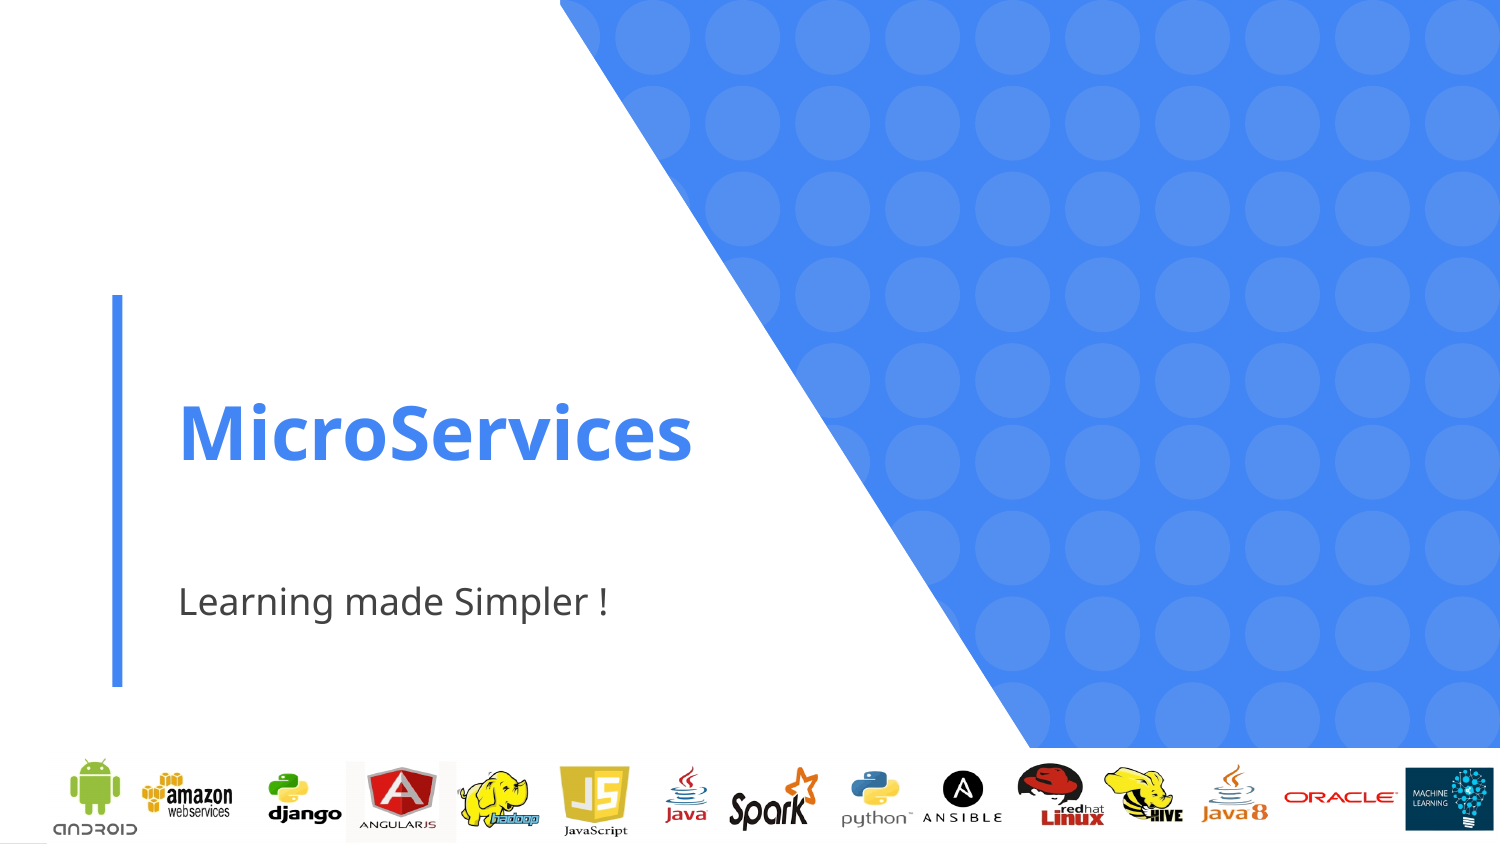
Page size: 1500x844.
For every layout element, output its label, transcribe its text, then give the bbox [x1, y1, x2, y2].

picture [46, 748, 1500, 844]
title MicroServices [162, 295, 941, 581]
subtitle Learning made Simpler ! [162, 562, 678, 687]
